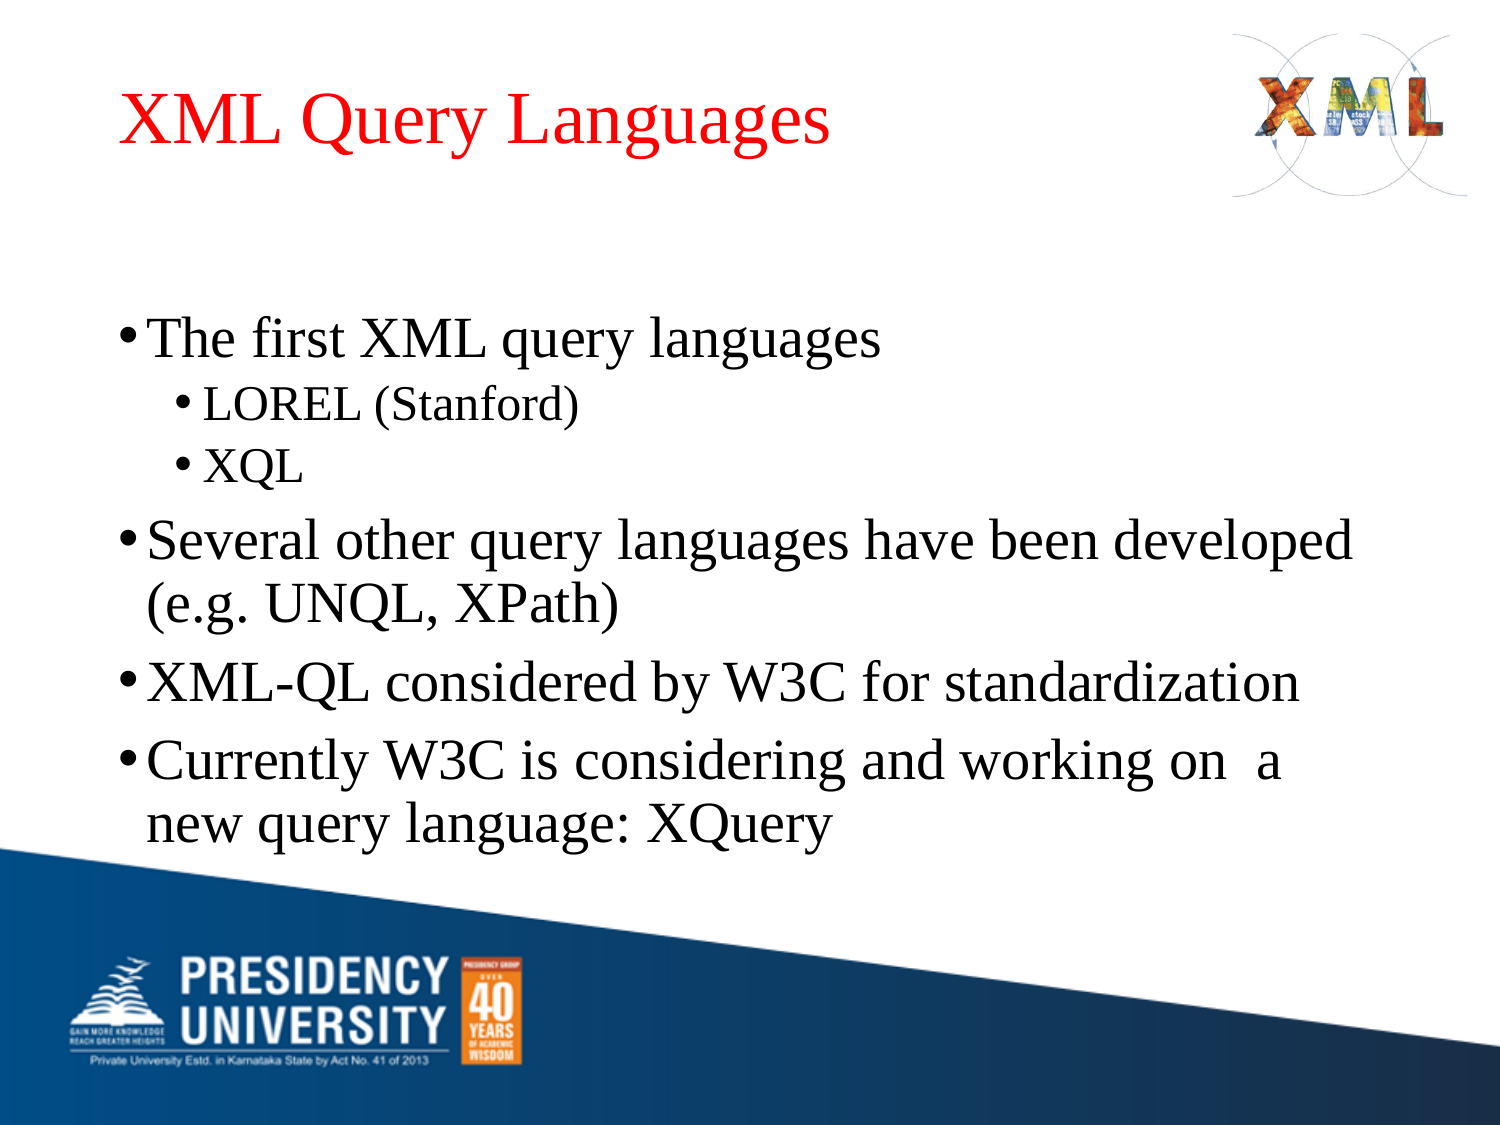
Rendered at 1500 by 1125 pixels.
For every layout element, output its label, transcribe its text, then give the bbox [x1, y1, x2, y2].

title XML Query Languages [103, 51, 1224, 188]
picture [1224, 24, 1475, 206]
list The first XML query languages LOREL (Stanford) XQL Several other query languages have been developed (e.g. UNQL, XPath) XML-QL considered by W3C for standardization Currently W3C is considering and working on a new query language: XQuery [103, 299, 1397, 1014]
picture [0, 845, 1500, 1125]
